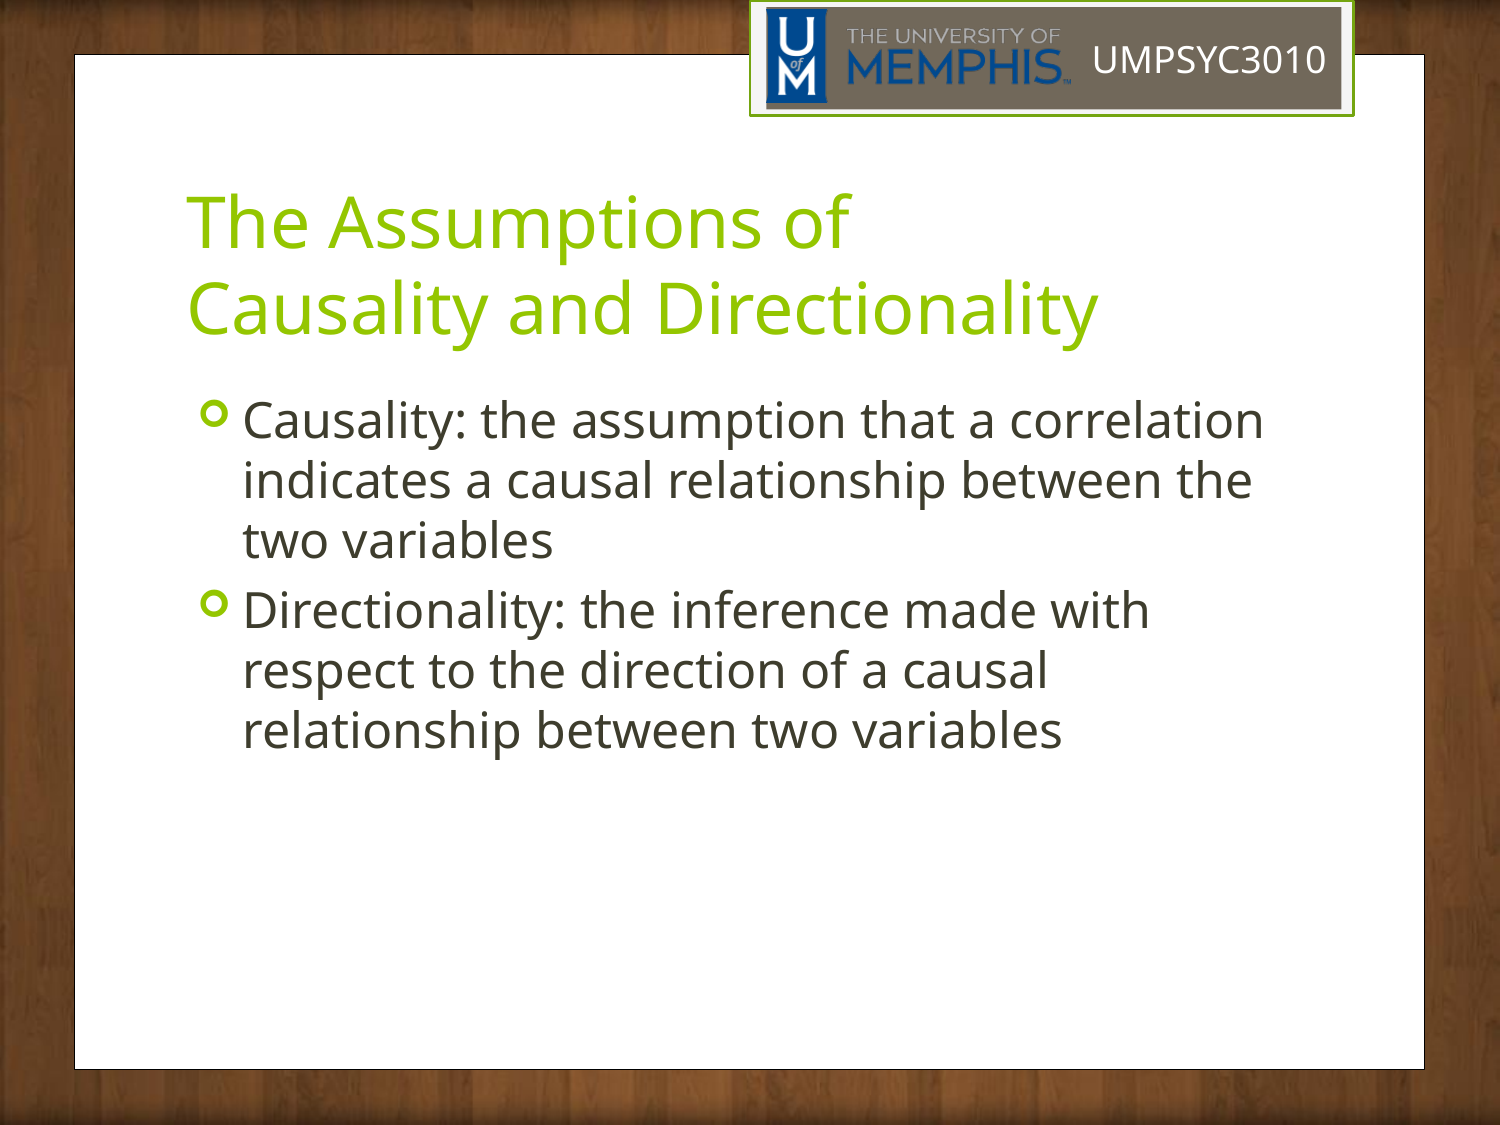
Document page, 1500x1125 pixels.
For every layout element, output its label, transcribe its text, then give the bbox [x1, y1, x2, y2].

list Causality: the assumption that a correlation indicates a causal relationship between the two variables Directionality: the inference made with respect to the direction of a causal relationship between two variables [171, 381, 1283, 957]
picture [766, 9, 1071, 103]
title The Assumptions of Causality and Directionality [171, 168, 1324, 357]
picture [0, 0, 1500, 1125]
